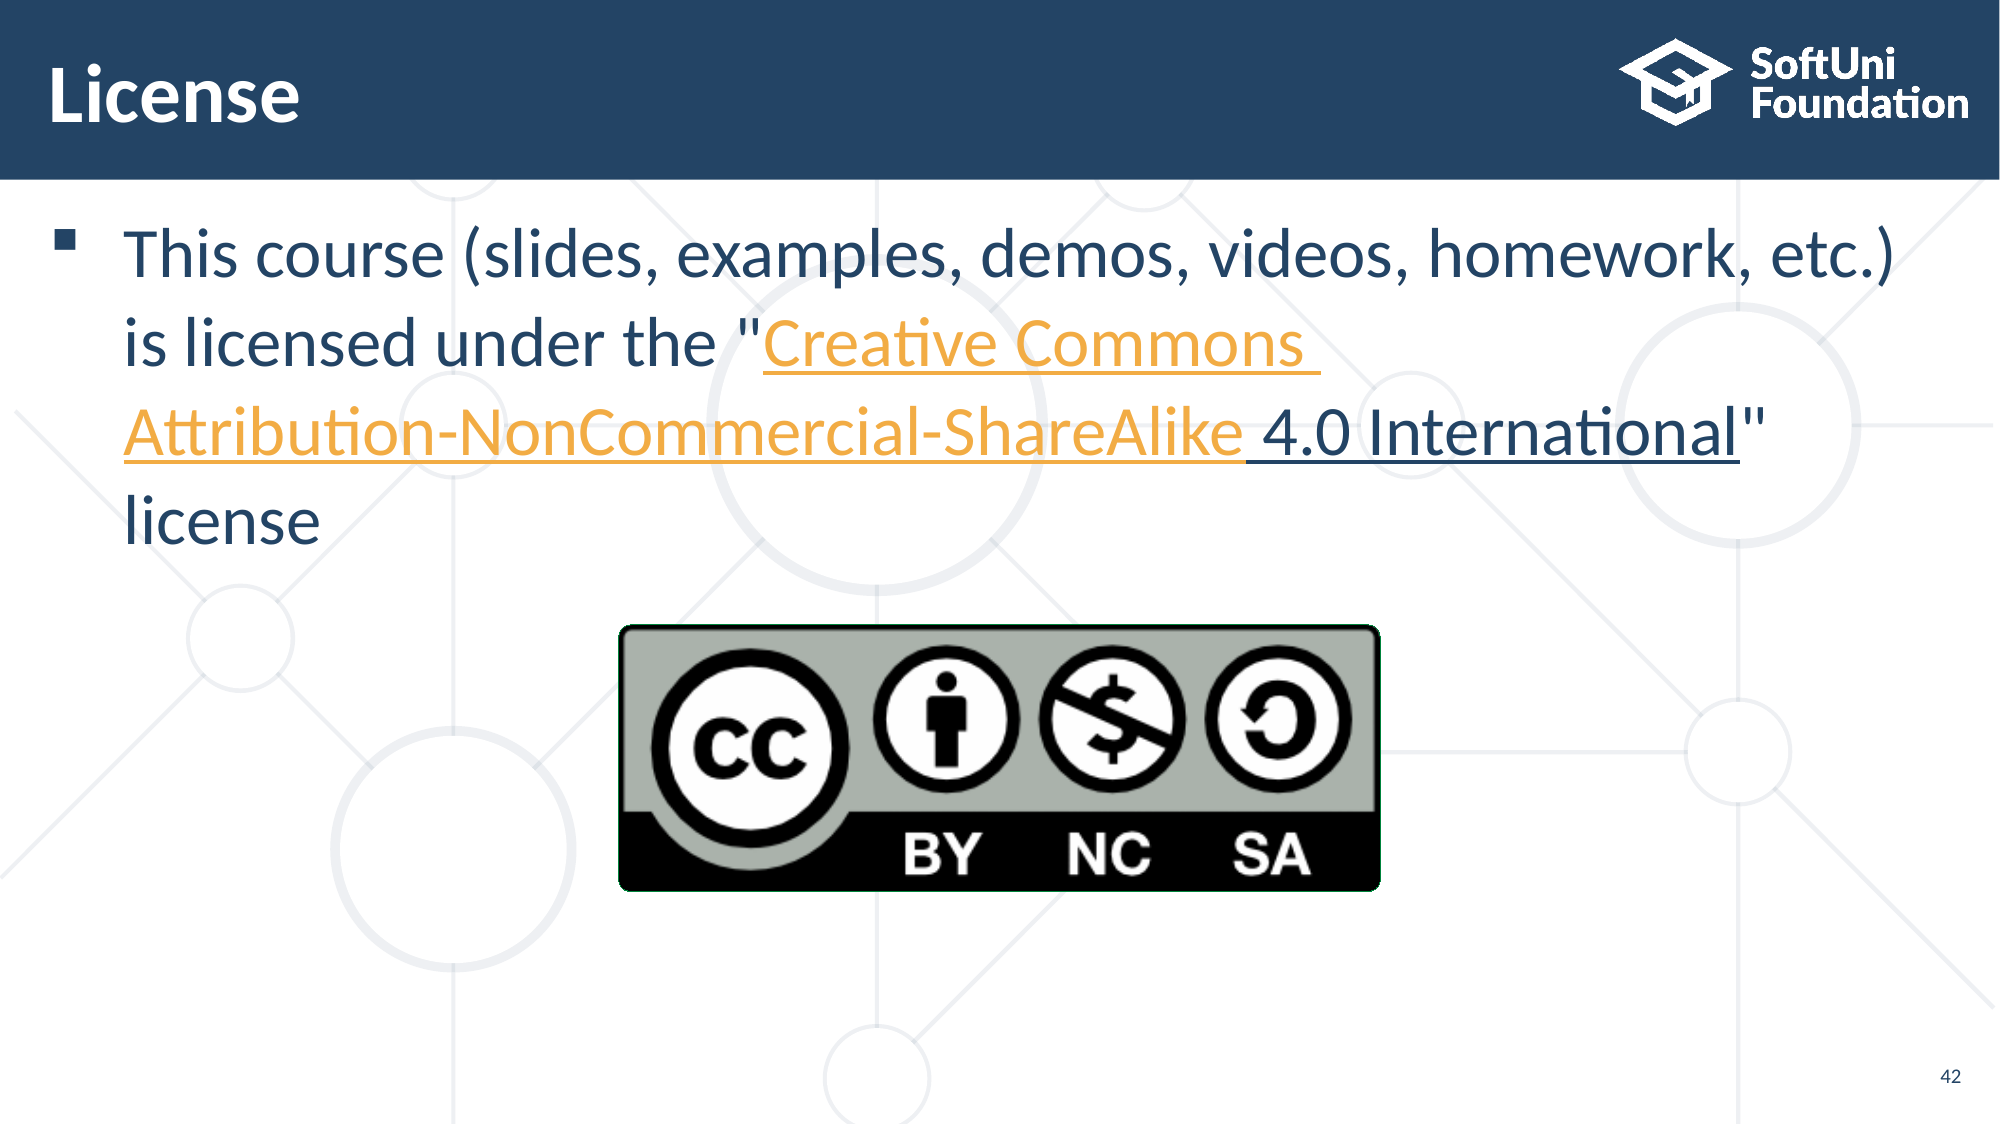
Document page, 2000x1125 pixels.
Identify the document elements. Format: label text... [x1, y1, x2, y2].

title License [31, 16, 1591, 162]
slide_number 42 [1896, 1049, 1968, 1101]
picture [1618, 38, 1968, 126]
picture [618, 624, 1381, 892]
list This course (slides, examples, demos, videos, homework, etc.) is licensed under the "Creative Commons Attribution-NonCommercial-ShareAlike 4.0 International" license [31, 196, 1970, 1050]
